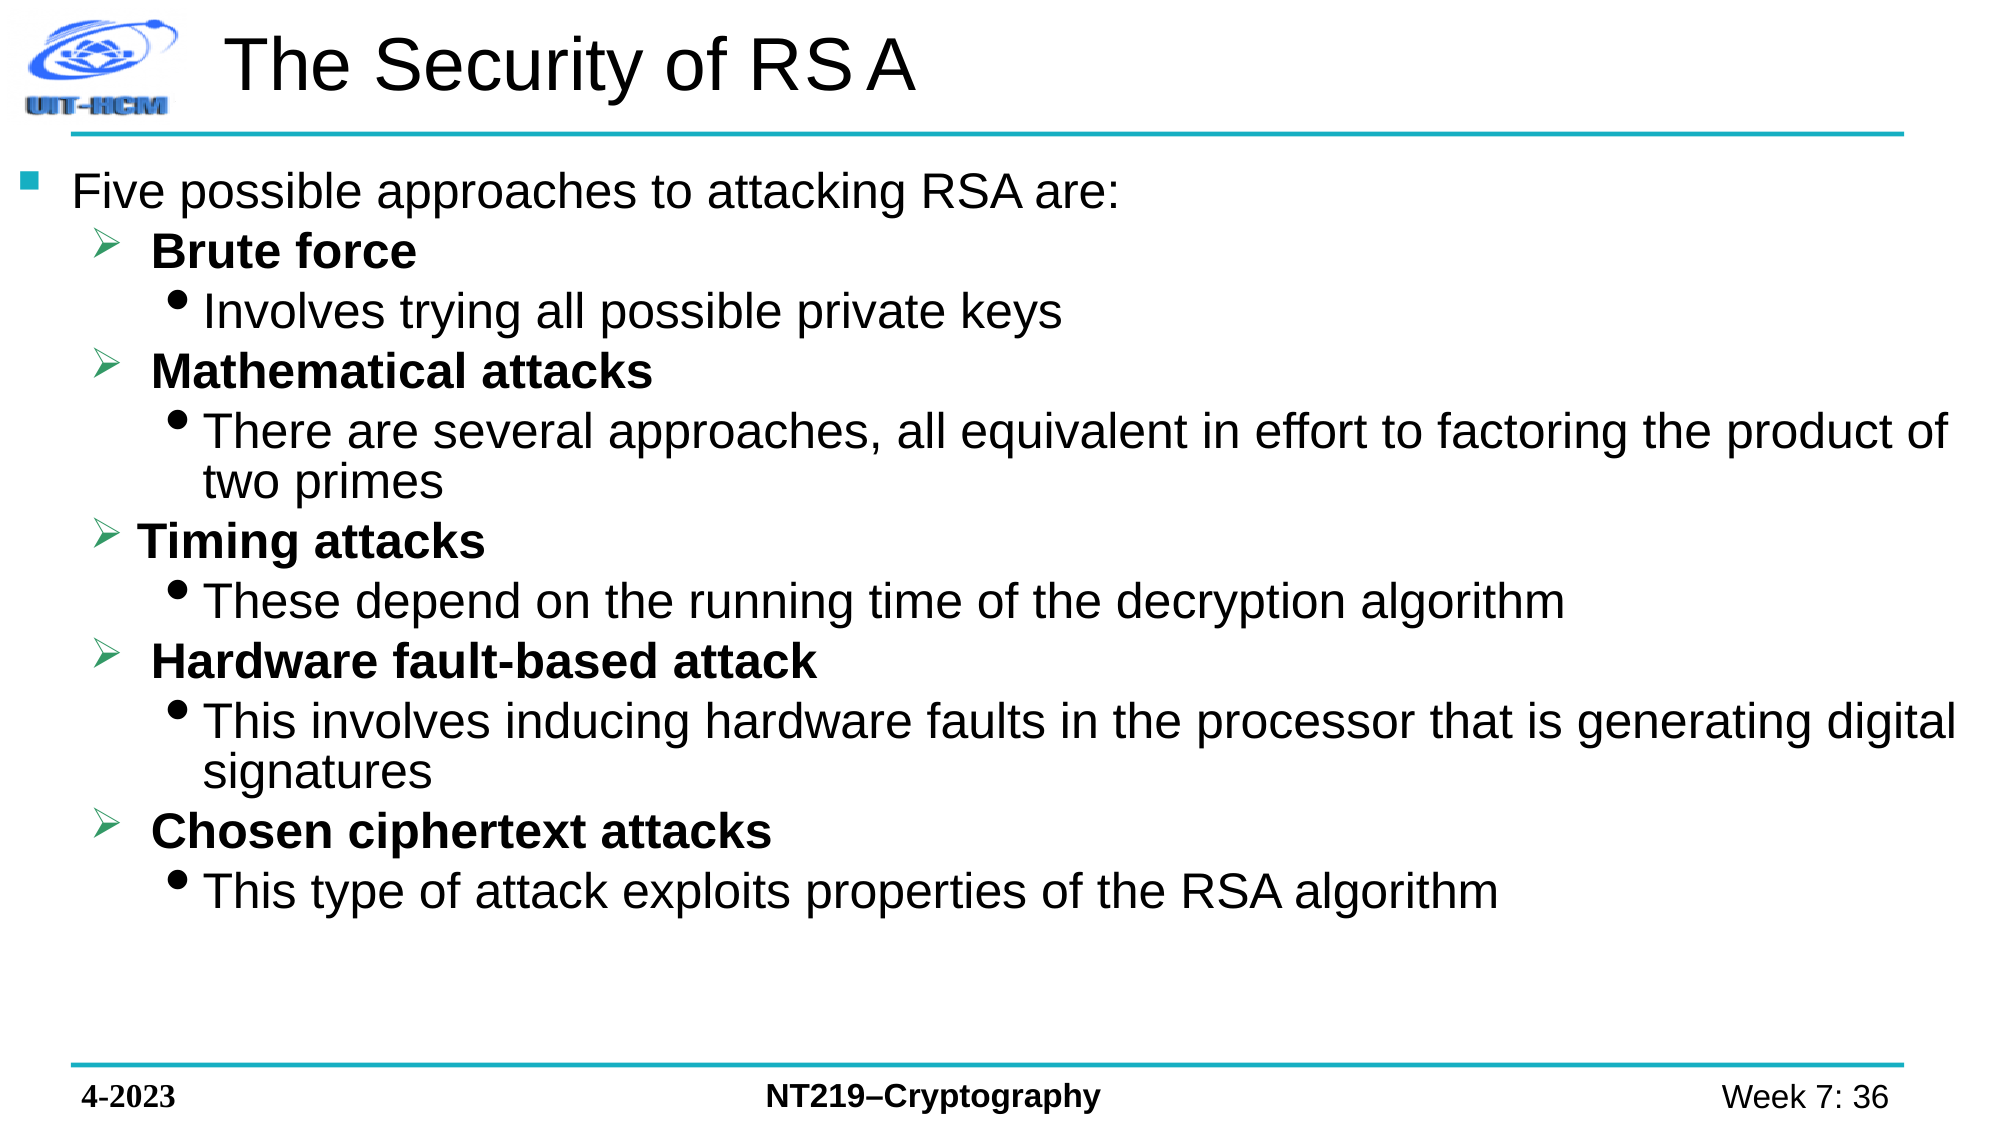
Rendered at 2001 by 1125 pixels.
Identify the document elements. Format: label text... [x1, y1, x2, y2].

list Five possible approaches to attacking RSA are: Brute force Involves trying all possible private keys Mathematical attacks There are several approaches, all equivalent in effort to factoring the product of two primes Timing attacks These depend on the running time of the decryption algorithm Hardware fault-based attack This involves inducing hardware faults in the processor that is generating digital signatures Chosen ciphertext attacks This type of attack exploits properties of the RSA algorithm [0, 160, 2000, 1036]
title The Security of R S A [208, 0, 1485, 160]
picture [7, 8, 197, 125]
